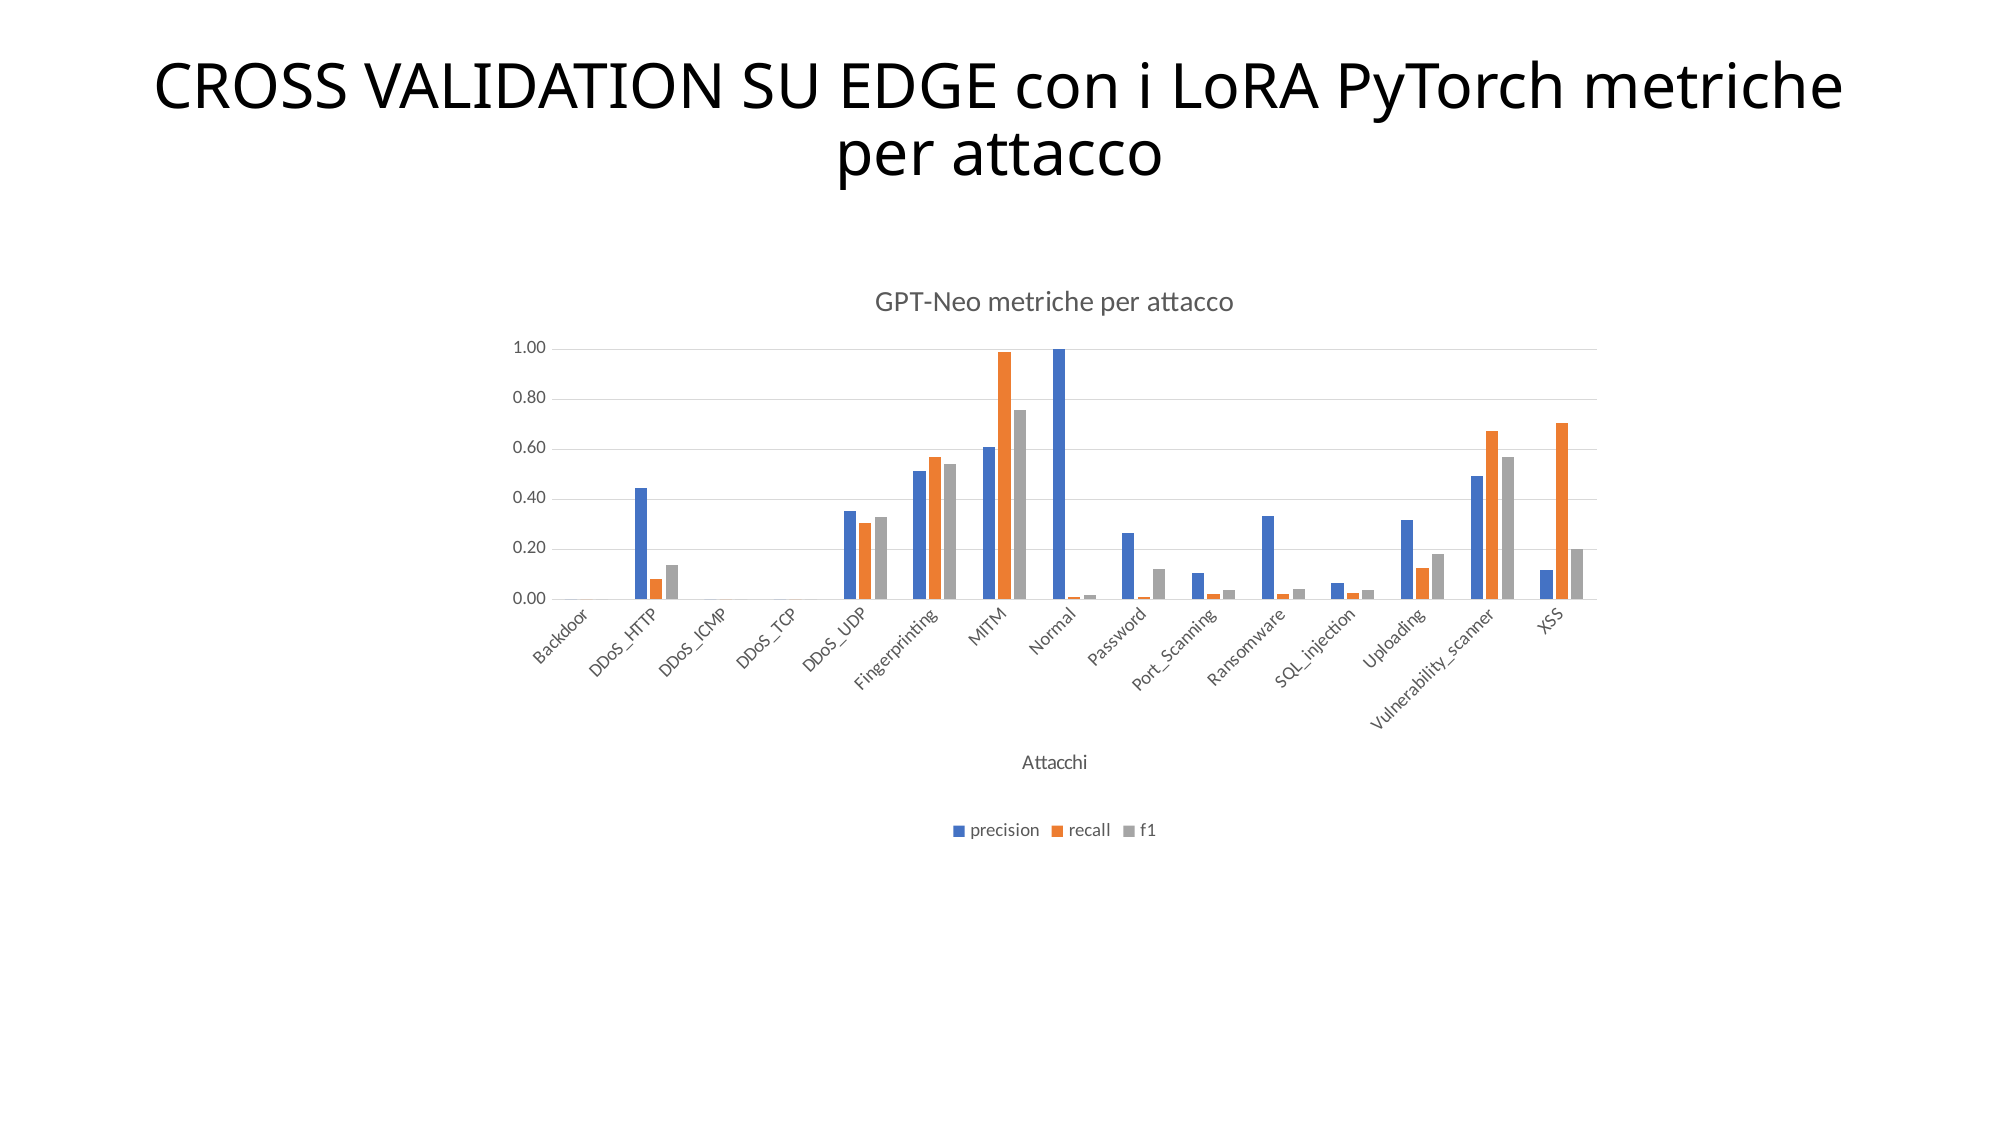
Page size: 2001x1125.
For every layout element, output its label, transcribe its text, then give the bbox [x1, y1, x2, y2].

title CROSS VALIDATION SU EDGE con i LoRA PyTorch metriche per attacco [137, 13, 1863, 231]
chart [490, 261, 1620, 847]
